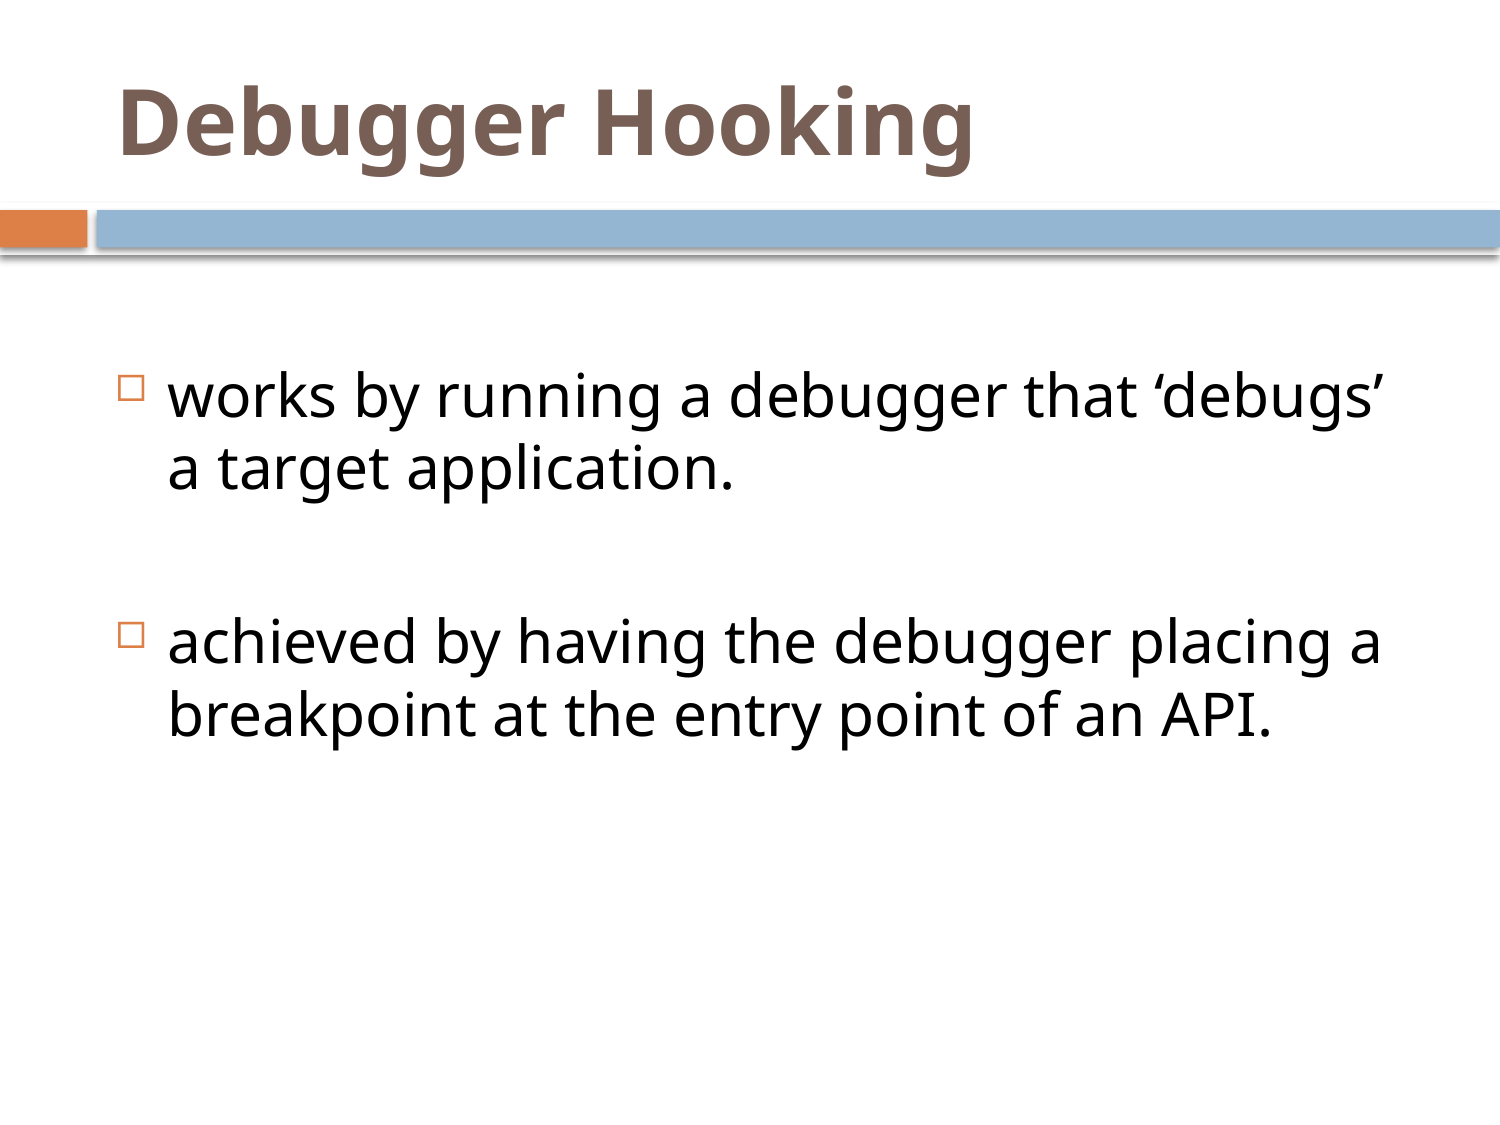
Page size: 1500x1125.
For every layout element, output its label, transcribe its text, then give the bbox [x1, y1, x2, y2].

title Debugger Hooking [100, 37, 1438, 200]
list works by running a debugger that ‘debugs’ a target application. achieved by having the debugger placing a breakpoint at the entry point of an API. [100, 262, 1438, 1000]
